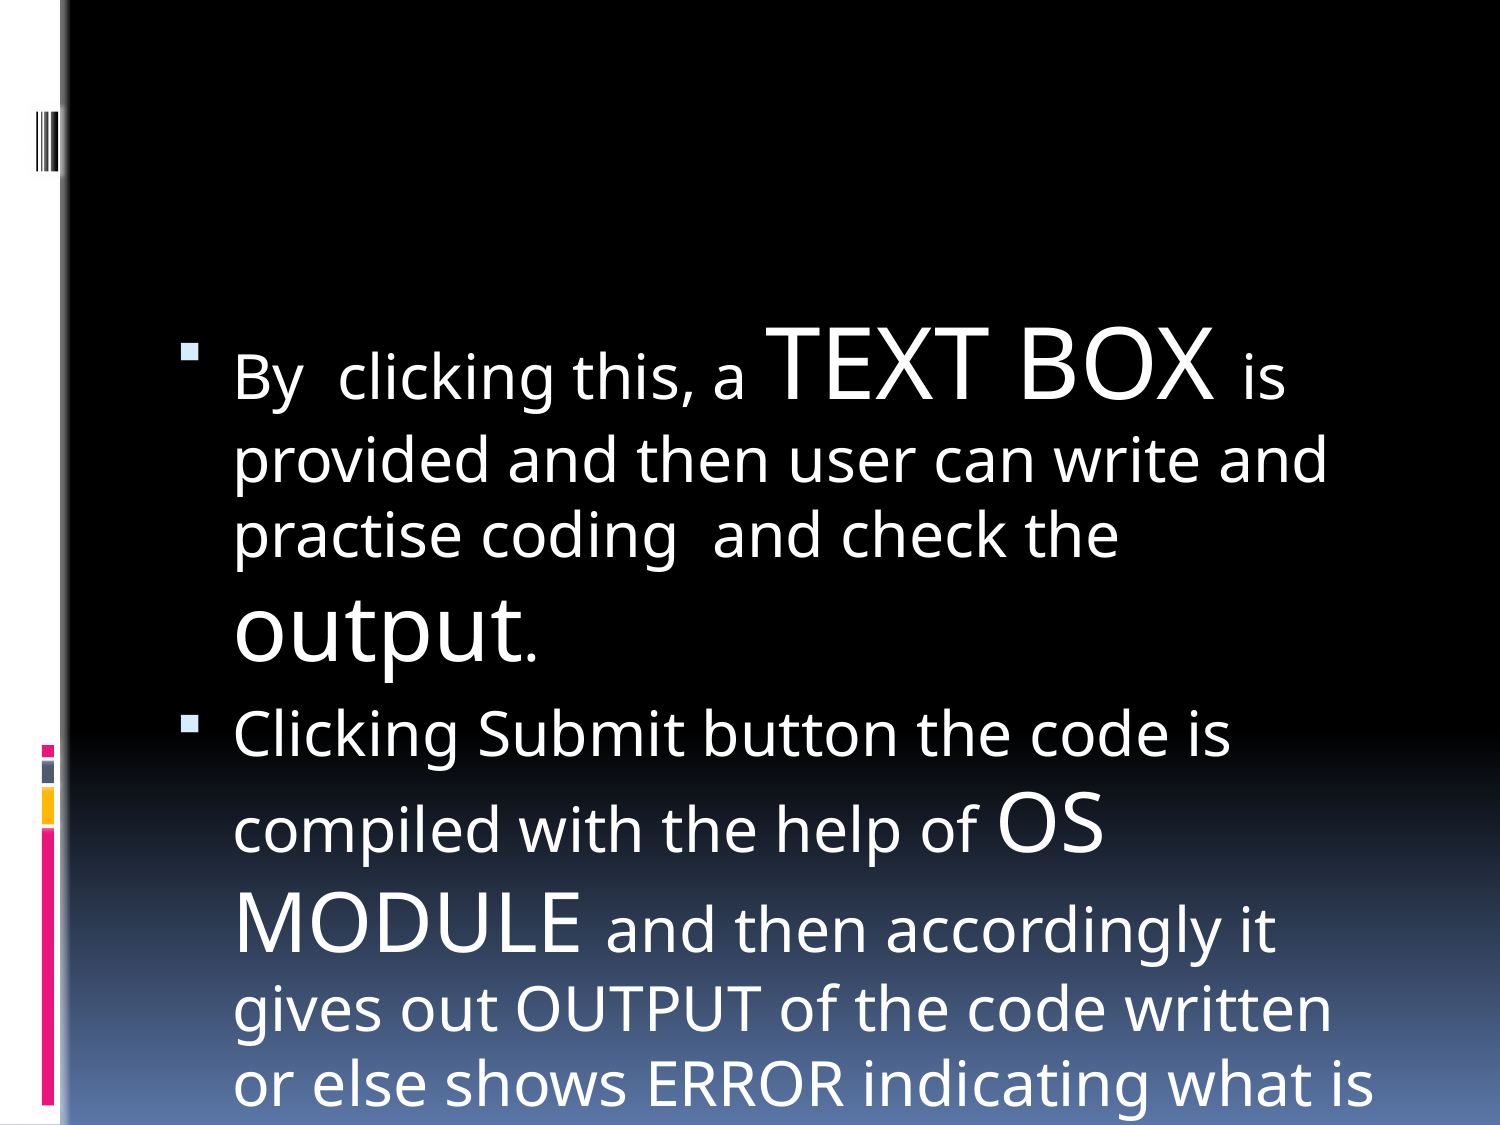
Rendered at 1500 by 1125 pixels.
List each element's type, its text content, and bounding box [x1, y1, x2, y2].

list By clicking this, a TEXT BOX is provided and then user can write and practise coding and check the output. Clicking Submit button the code is compiled with the help of OS MODULE and then accordingly it gives out OUTPUT of the code written or else shows ERROR indicating what is missing. [150, 292, 1425, 1043]
